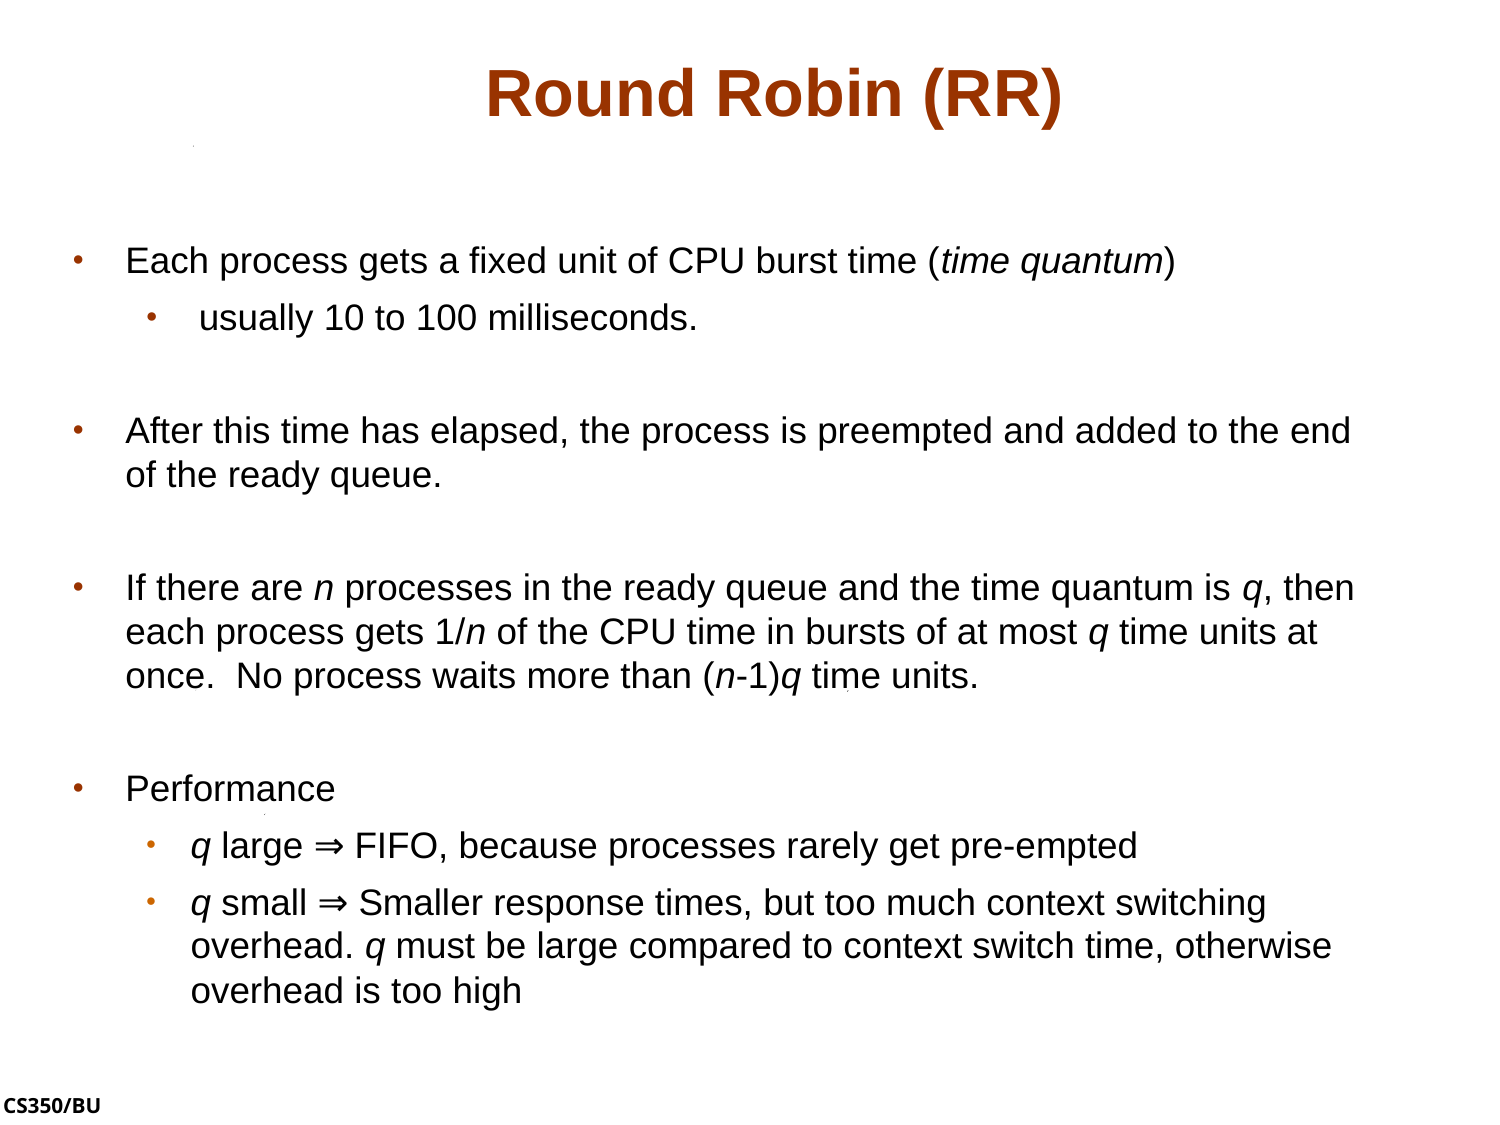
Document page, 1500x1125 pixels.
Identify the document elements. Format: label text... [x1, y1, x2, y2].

title Round Robin (RR) [111, 36, 1438, 138]
subtitle Each process gets a fixed unit of CPU burst time (time quantum) usually 10 to 100 milliseconds. After this time has elapsed, the process is preempted and added to the end of the ready queue. If there are n processes in the ready queue and the time quantum is q, then each process gets 1/n of the CPU time in bursts of at most q time units at once. No process waits more than (n-1)q time units. Performance q large ⇒ FIFO, because processes rarely get pre-empted q small ⇒ Smaller response times, but too much context switching overhead. q must be large compared to context switch time, otherwise overhead is too high [64, 228, 1382, 1063]
